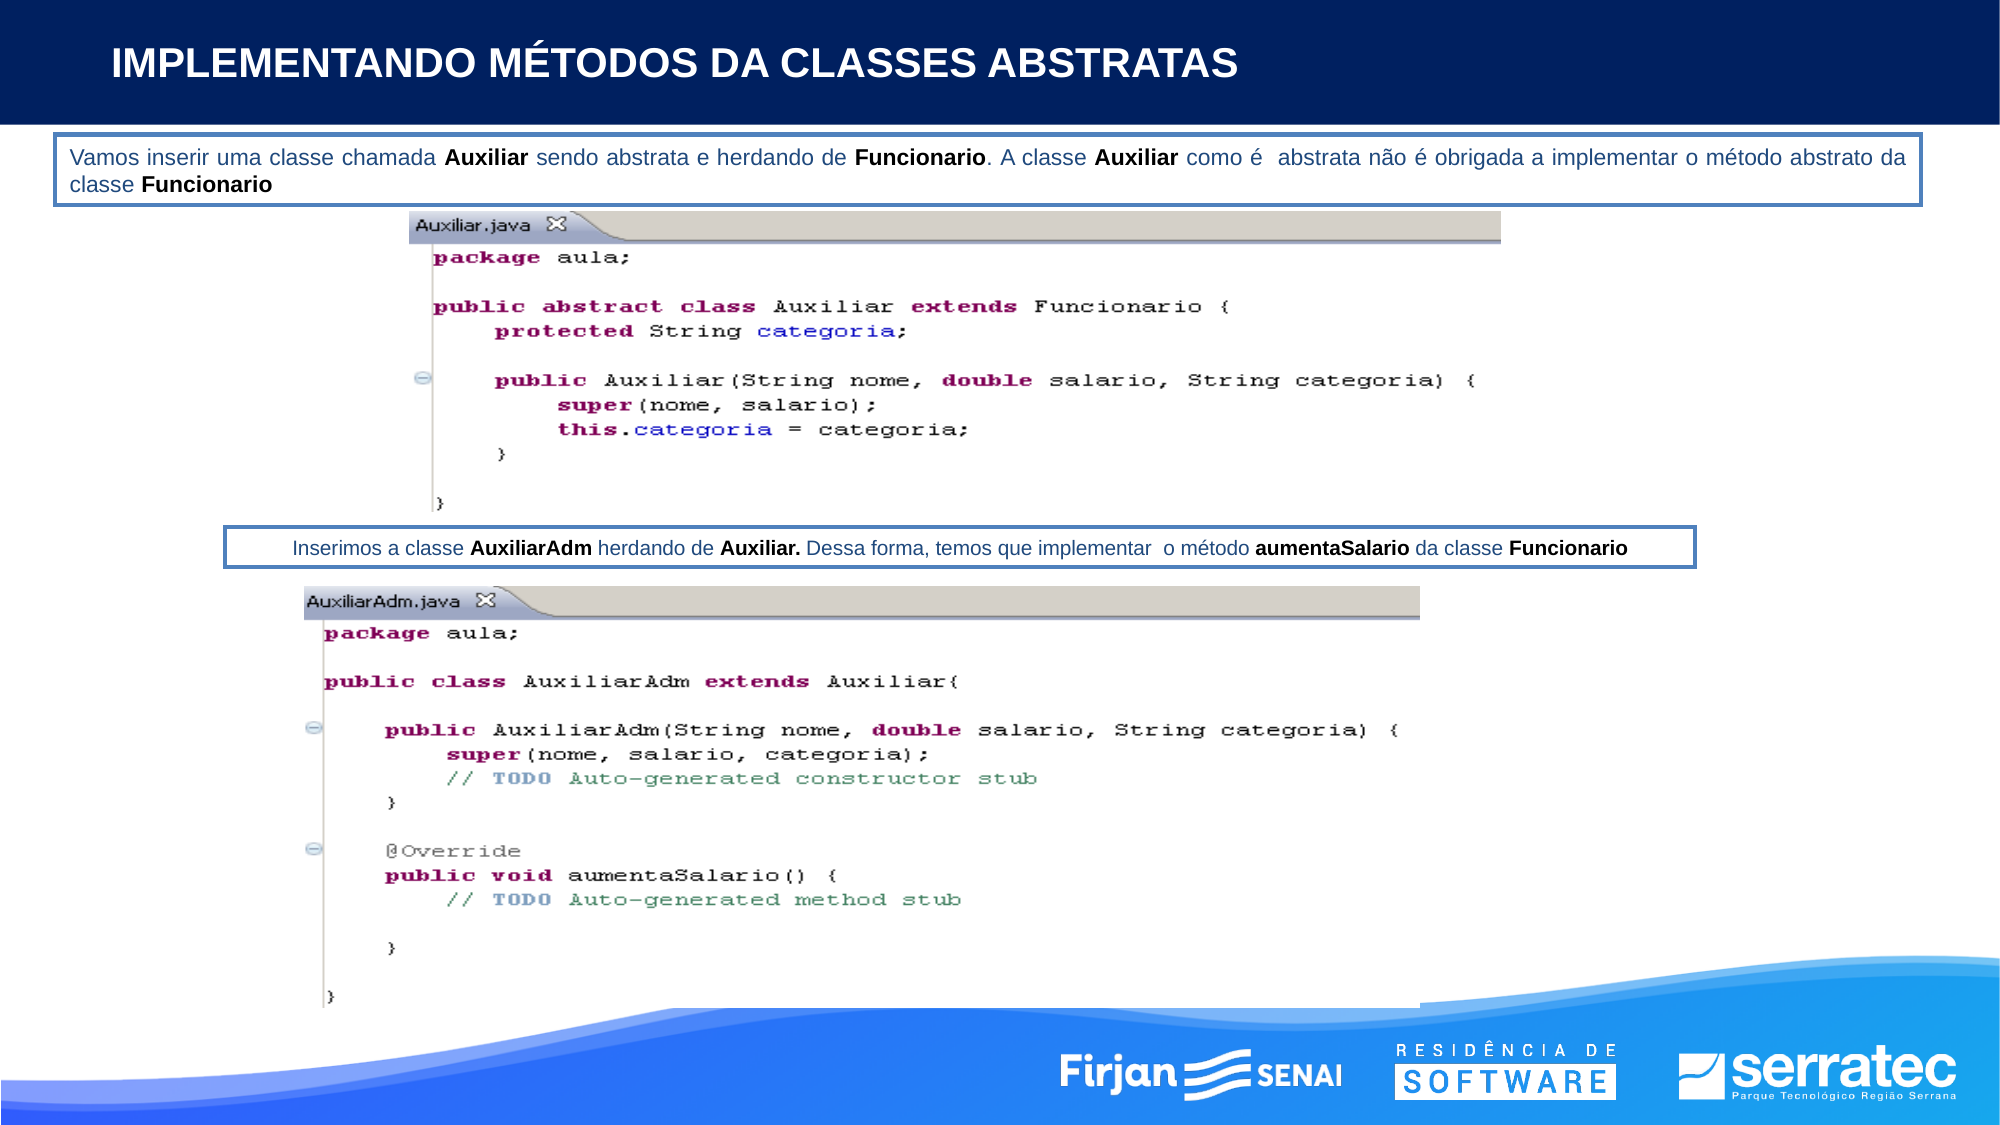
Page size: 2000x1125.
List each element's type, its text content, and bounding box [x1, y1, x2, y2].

picture [409, 211, 1502, 513]
text_box Inserimos a classe AuxiliarAdm herdando de Auxiliar. Dessa forma, temos que implementar o método aumentaSalario da classe Funcionario [225, 527, 1696, 568]
text_box Vamos inserir uma classe chamada Auxiliar sendo abstrata e herdando de Funcionario. A classe Auxiliar como é abstrata não é obrigada a implementar o método abstrato da classe Funcionario [54, 134, 1922, 205]
text_box IMPLEMENTANDO MÉTODOS DA CLASSES ABSTRATAS [96, 27, 1254, 94]
picture [1, 585, 2000, 1125]
